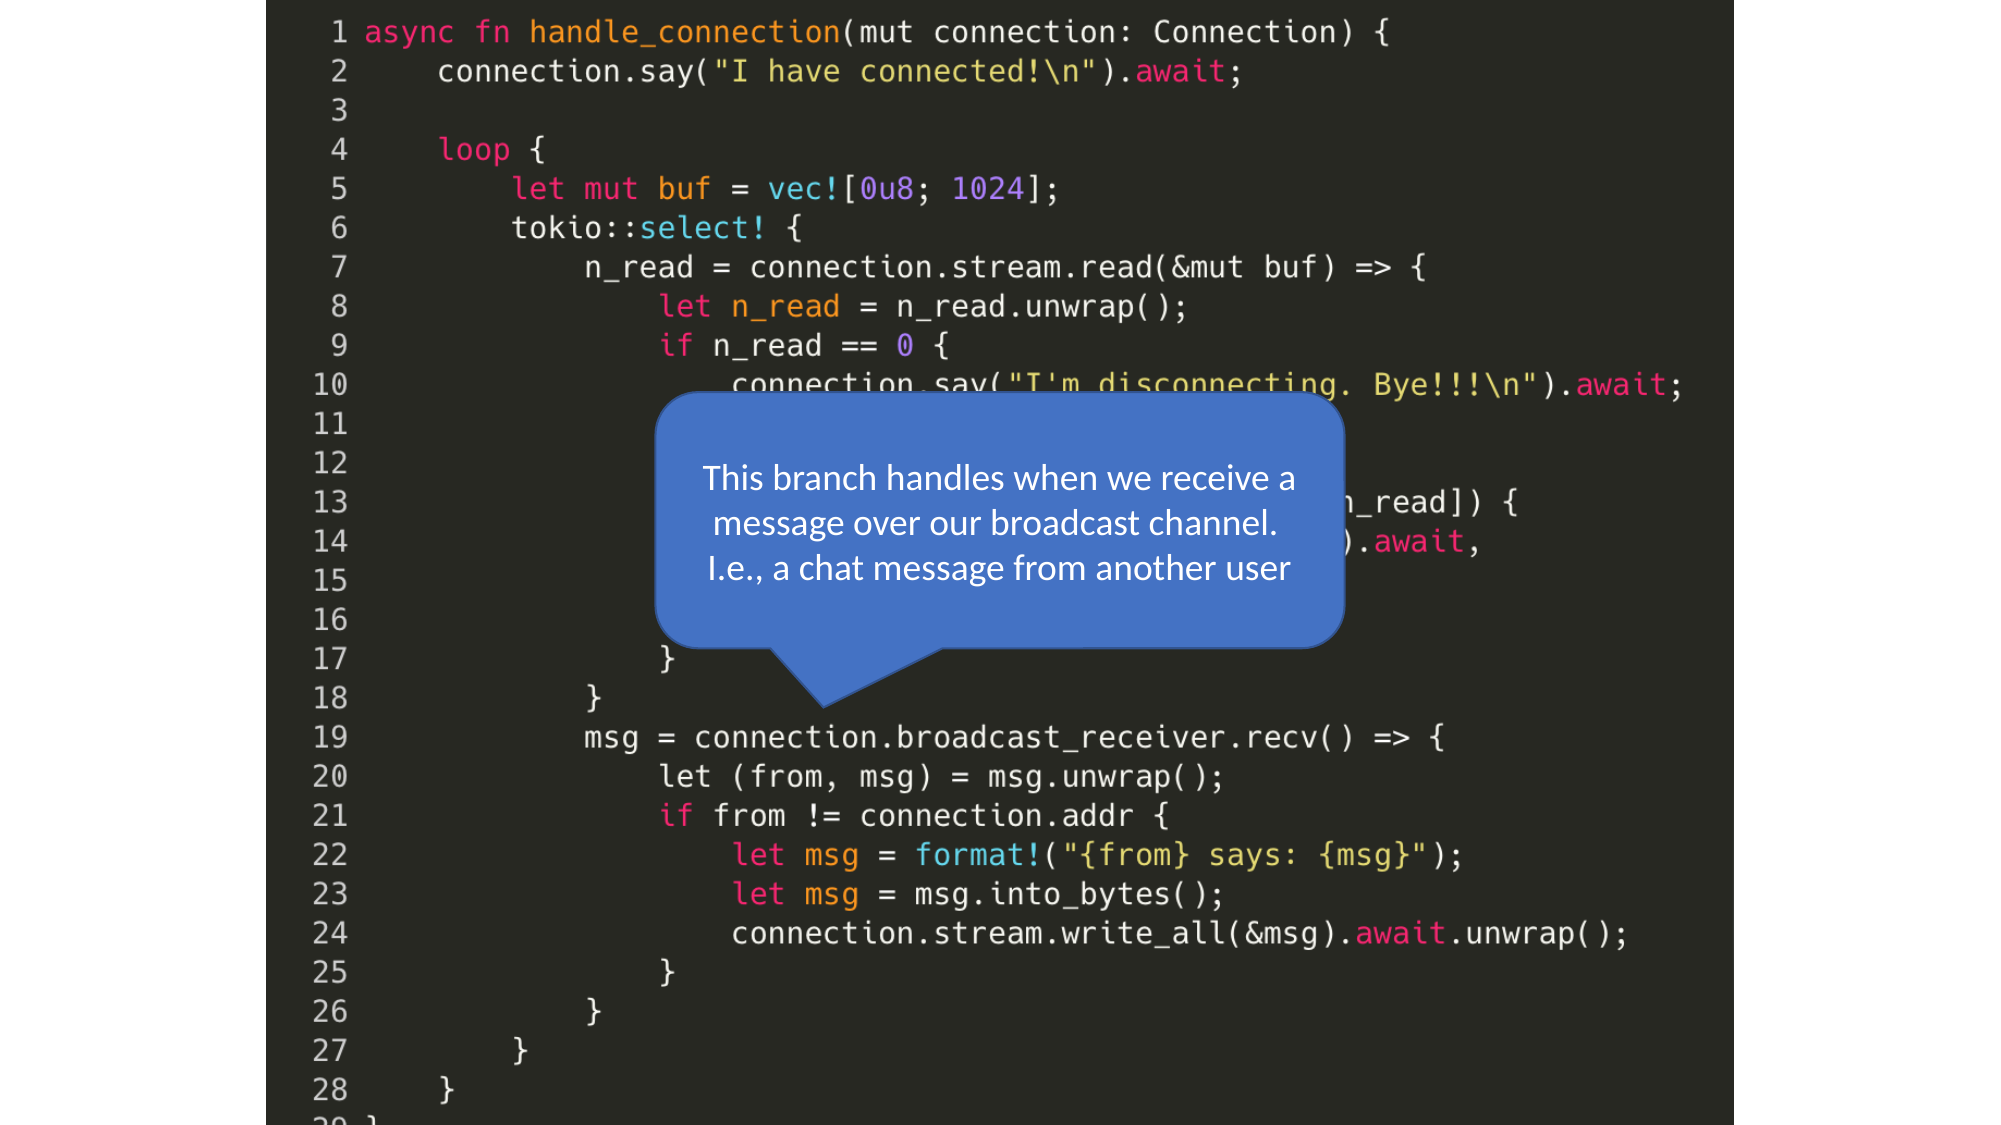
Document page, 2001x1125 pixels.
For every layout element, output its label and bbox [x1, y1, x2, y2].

list [266, 0, 1734, 1125]
